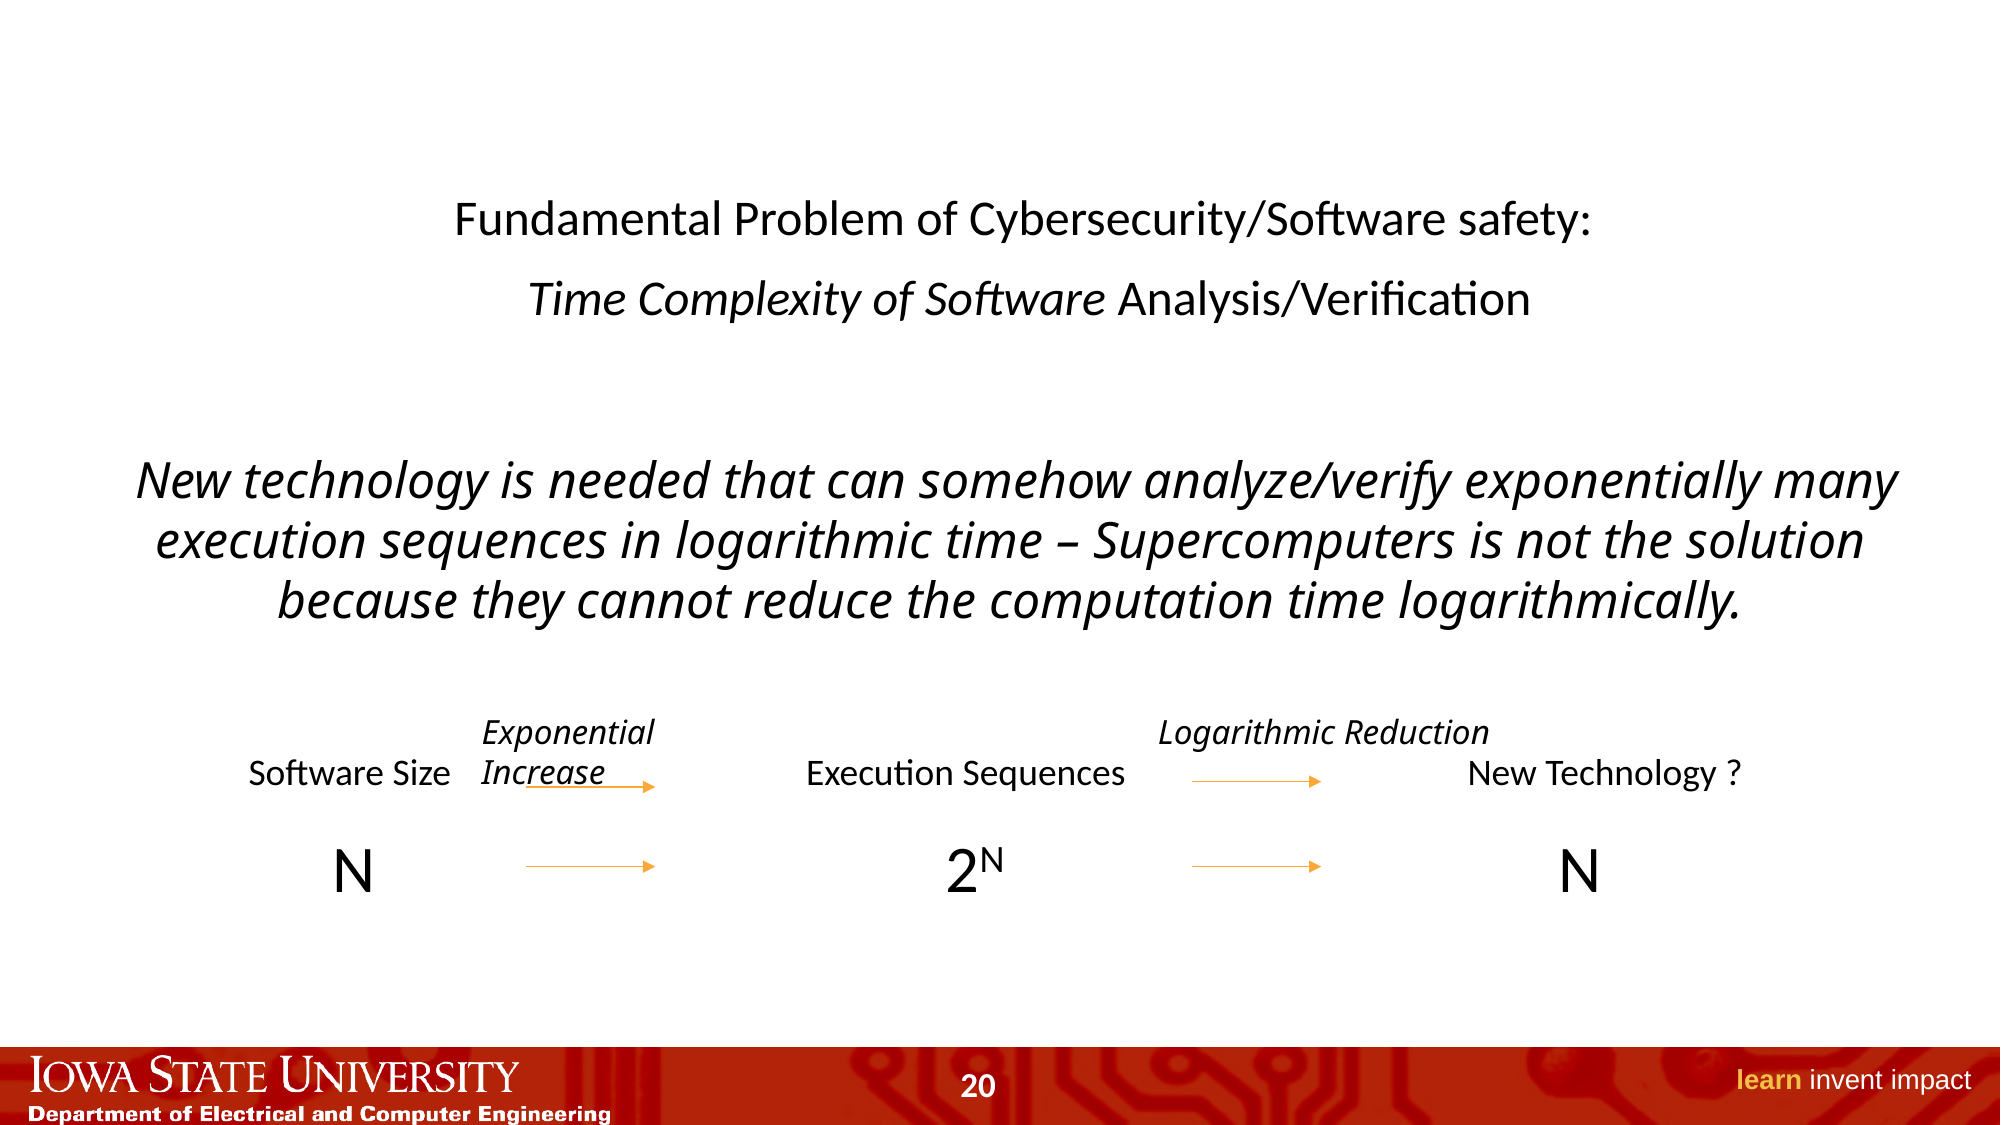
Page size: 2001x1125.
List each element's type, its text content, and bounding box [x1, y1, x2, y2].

picture [0, 1047, 2000, 1125]
text_box Fundamental Problem of Cybersecurity/Software safety: Time Complexity of Software Analysis/Verification [398, 177, 1661, 333]
text_box New technology is needed that can somehow analyze/verify exponentially many execution sequences in logarithmic time – Supercomputers is not the solution because they cannot reduce the computation time logarithmically. [115, 440, 1920, 636]
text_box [233, 703, 1832, 915]
slide_number 20 [753, 1054, 1204, 1115]
